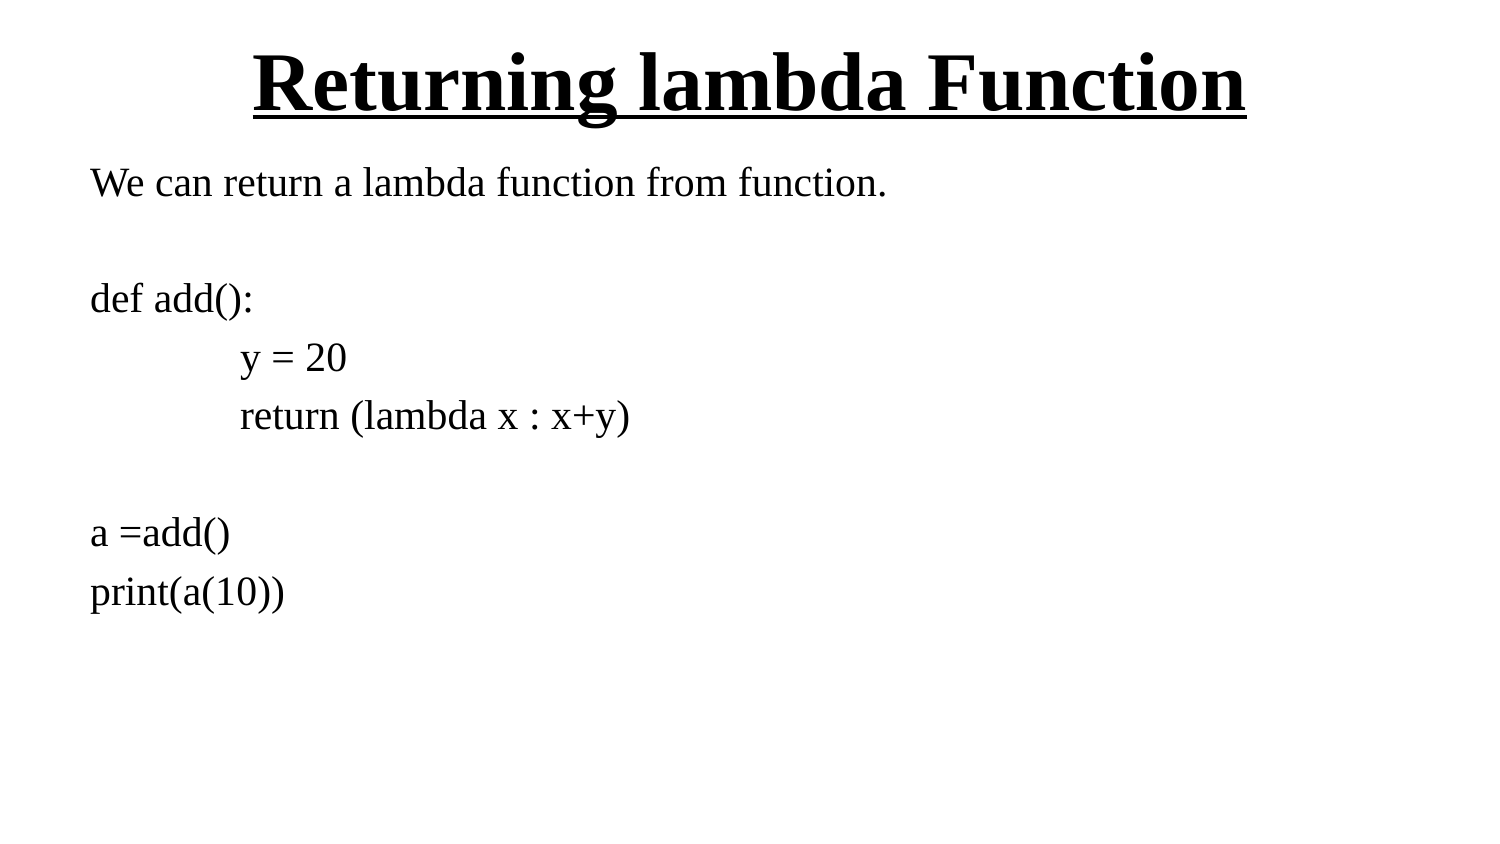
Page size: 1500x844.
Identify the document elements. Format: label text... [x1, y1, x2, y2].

title Returning lambda Function [75, 6, 1425, 146]
list We can return a lambda function from function. def add(): y = 20 return (lambda x : x+y) a =add() print(a(10)) [75, 146, 1425, 760]
